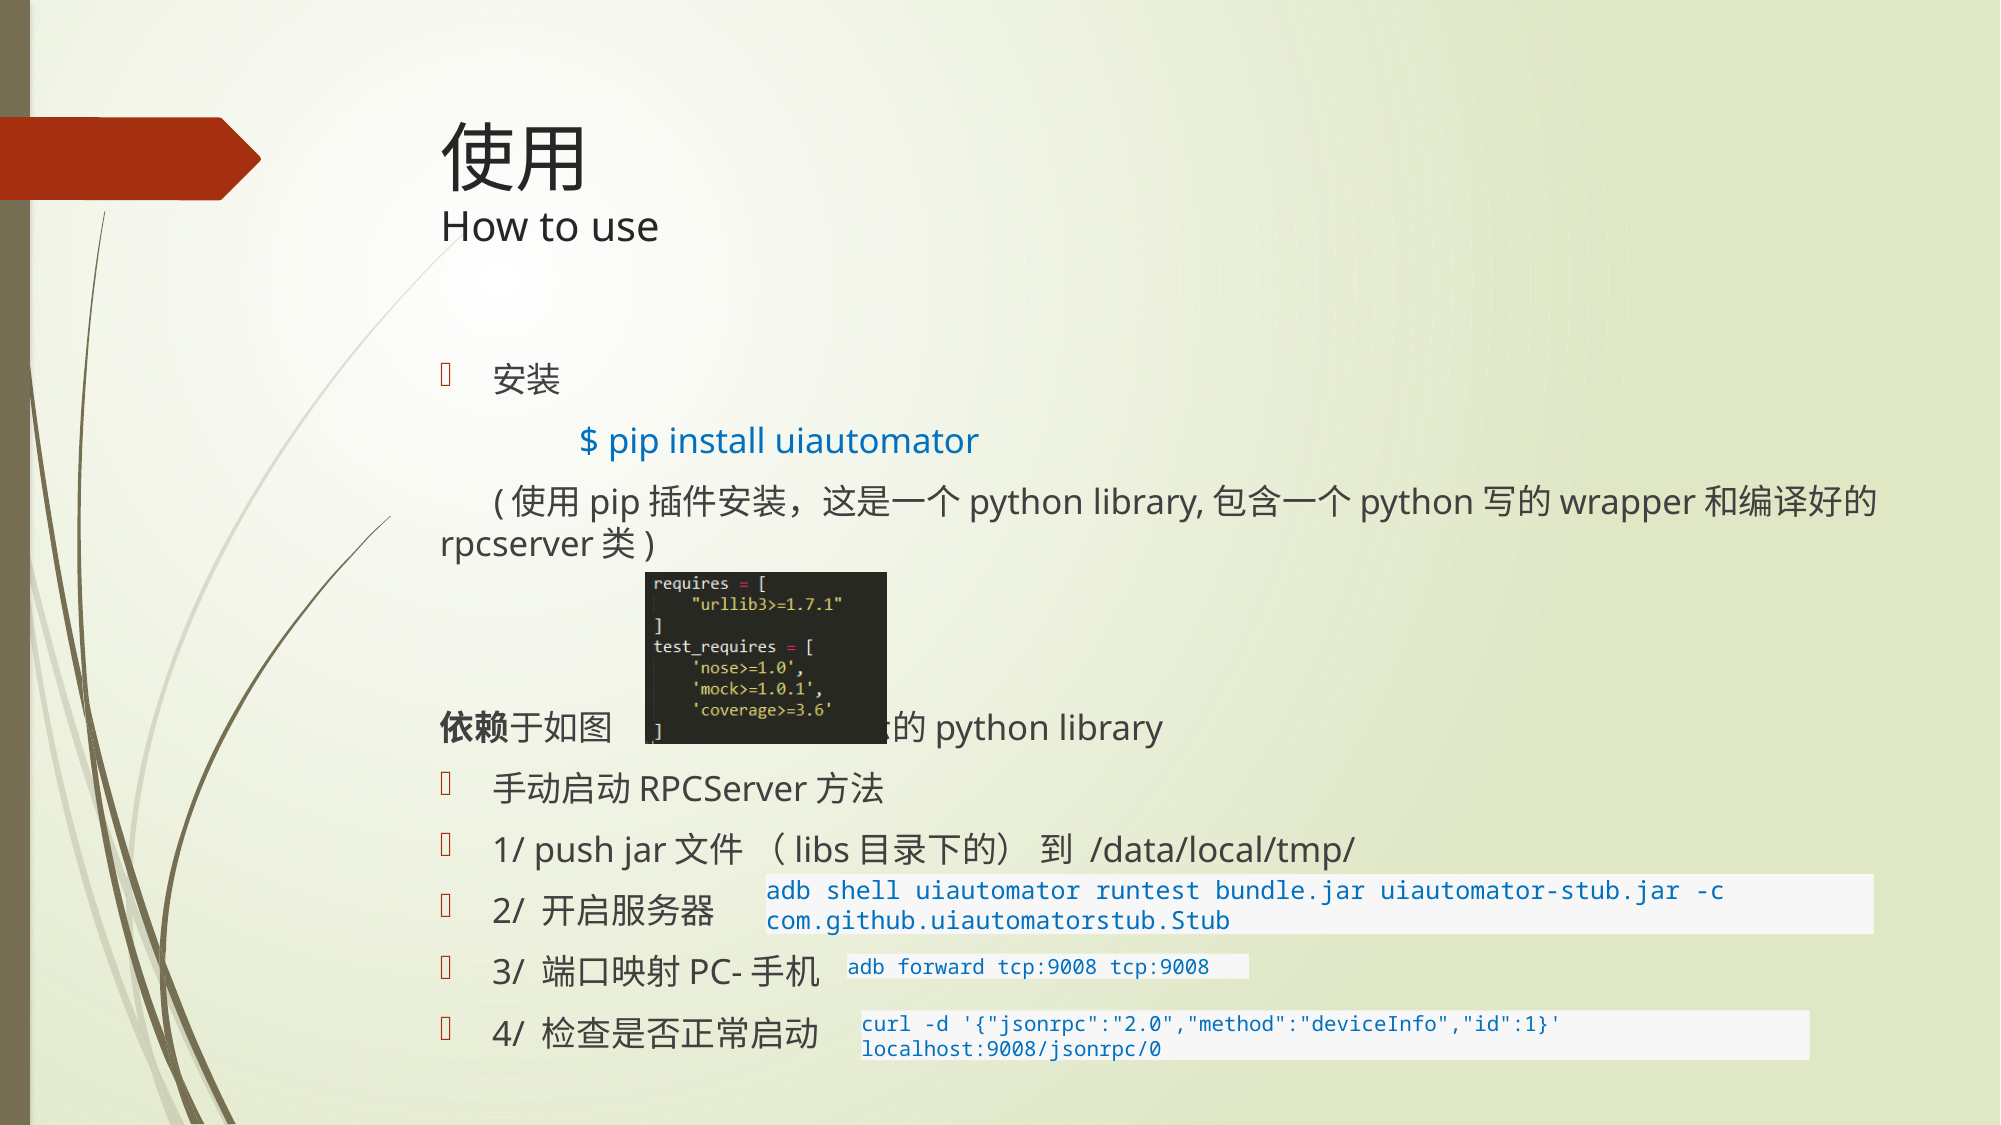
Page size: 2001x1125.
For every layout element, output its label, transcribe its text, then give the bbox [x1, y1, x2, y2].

list 安装 $ pip install uiautomator (使用pip插件安装，这是一个python library,包含一个python写的wrapper和编译好的rpcserver类) 依赖于如图 所示的python library 手动启动RPCServer方法 1/ push jar文件 （libs目录下的） 到 /data/local/tmp/ 2/ 开启服务器 3/ 端口映射PC-手机 4/ 检查是否正常启动 [424, 350, 1939, 1066]
title 使用 How to use [425, 102, 1888, 313]
text_box curl -d '{"jsonrpc":"2.0","method":"deviceInfo","id":1}' localhost:9008/jsonrpc/0 [861, 1010, 1810, 1061]
text_box adb forward tcp:9008 tcp:9008 [847, 953, 1249, 979]
text_box adb shell uiautomator runtest bundle.jar uiautomator-stub.jar -c com.github.uiautomatorstub.Stub [765, 874, 1874, 935]
picture [645, 572, 887, 744]
